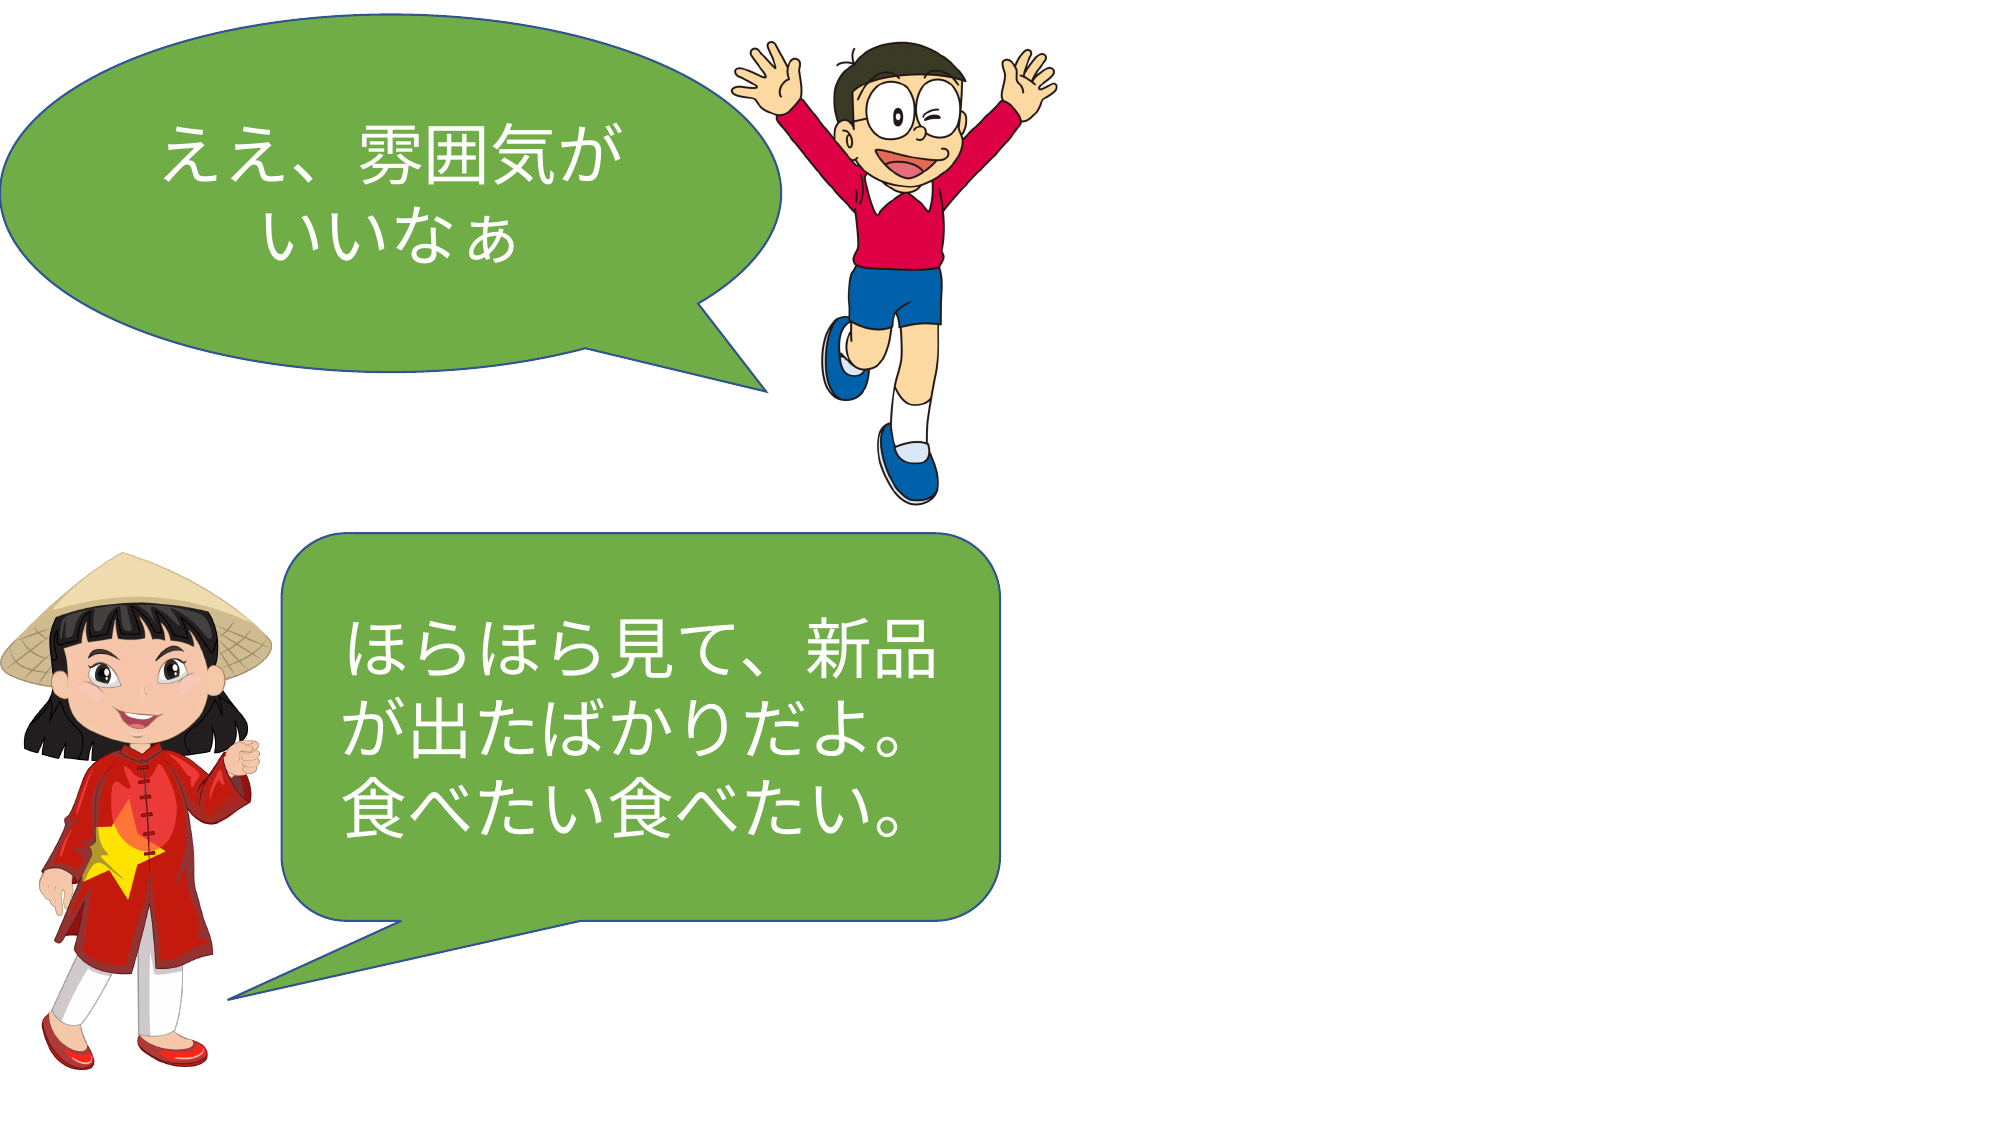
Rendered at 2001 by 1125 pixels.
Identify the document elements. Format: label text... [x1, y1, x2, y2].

text_box ほらほら見て、新品が出たばかりだよ。食べたい食べたい。 [272, 532, 1002, 992]
text_box ええ、雰囲気がいいなぁ [0, 13, 714, 381]
picture [714, 26, 1072, 521]
picture [0, 552, 272, 1070]
